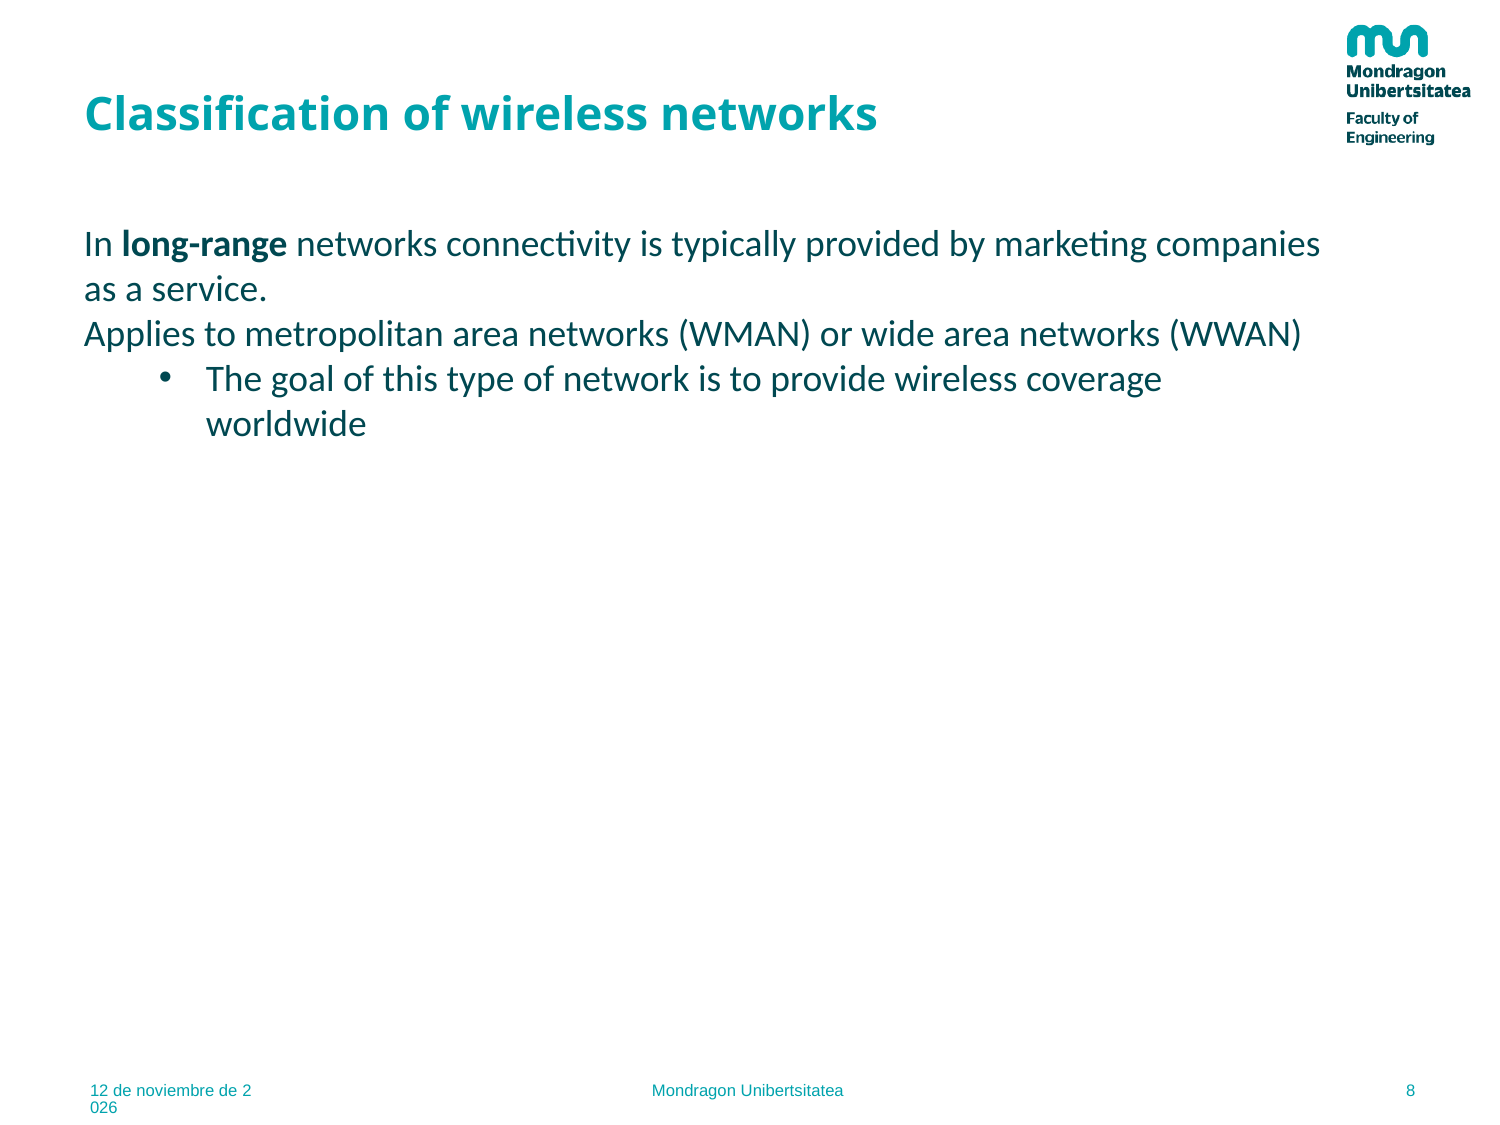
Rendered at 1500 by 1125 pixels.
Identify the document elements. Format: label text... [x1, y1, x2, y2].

picture [1319, 0, 1500, 170]
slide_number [75, 1059, 269, 1120]
footer Mondragon Unibertsitatea [356, 1059, 1140, 1120]
title Classification of wireless networks [69, 77, 1327, 148]
text_box In long-range networks connectivity is typically provided by marketing companies as a service. Applies to metropolitan area networks (WMAN) or wide area networks (WWAN) The goal of this type of network is to provide wireless coverage worldwide [69, 211, 1345, 497]
slide_number 8 [1238, 1059, 1431, 1120]
